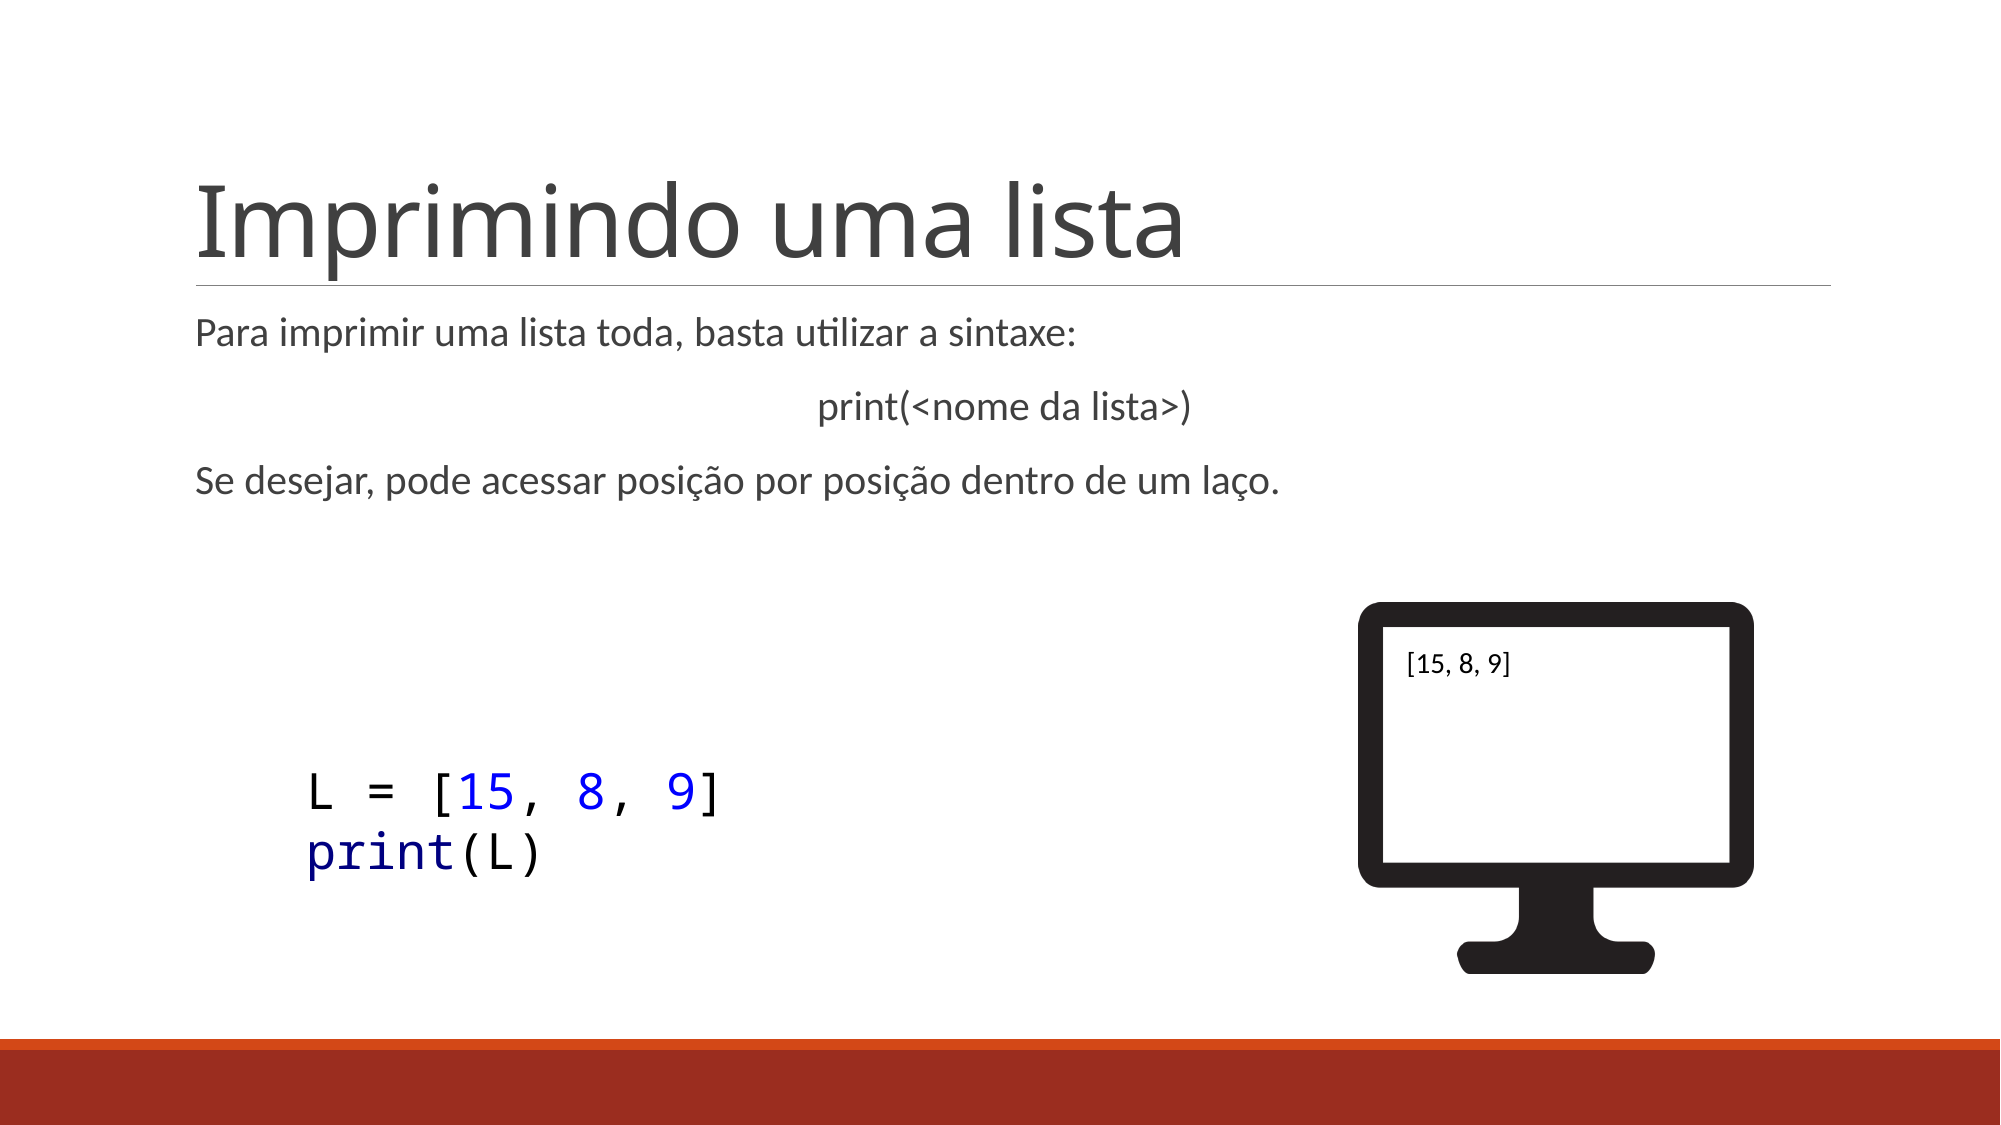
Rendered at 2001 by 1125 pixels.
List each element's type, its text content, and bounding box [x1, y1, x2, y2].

picture [1357, 601, 1755, 974]
list Para imprimir uma lista toda, basta utilizar a sintaxe: print(<nome da lista>) Se desejar, pode acessar posição por posição dentro de um laço. [180, 302, 1830, 963]
title Imprimindo uma lista [180, 47, 1830, 285]
text_box L = [15, 8, 9] print(L) [291, 751, 742, 947]
